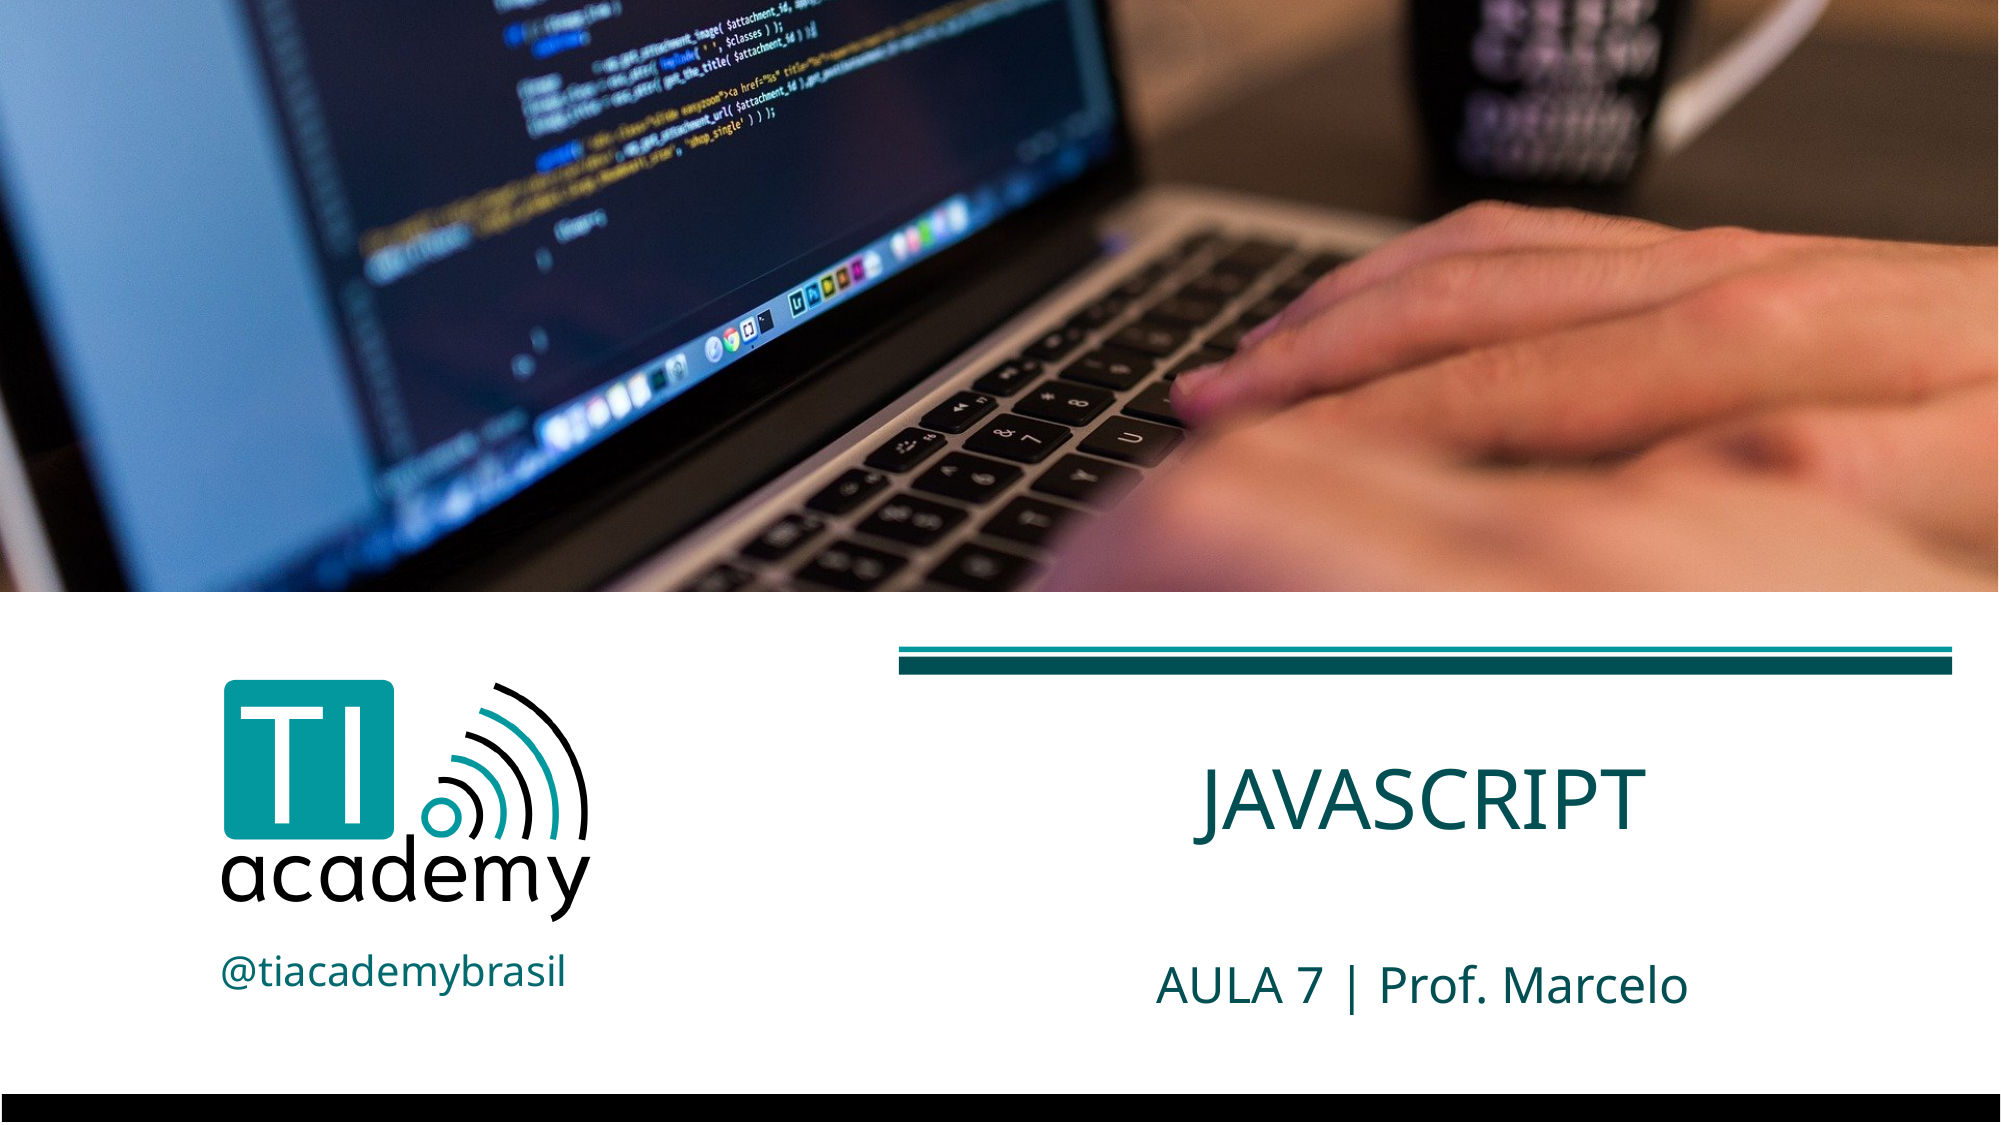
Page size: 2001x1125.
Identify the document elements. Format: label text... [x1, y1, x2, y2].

list JAVASCRIPT [896, 676, 1951, 928]
list AULA 7 | Prof. Marcelo [896, 935, 1951, 1039]
picture [0, 0, 1999, 592]
picture [171, 656, 657, 941]
